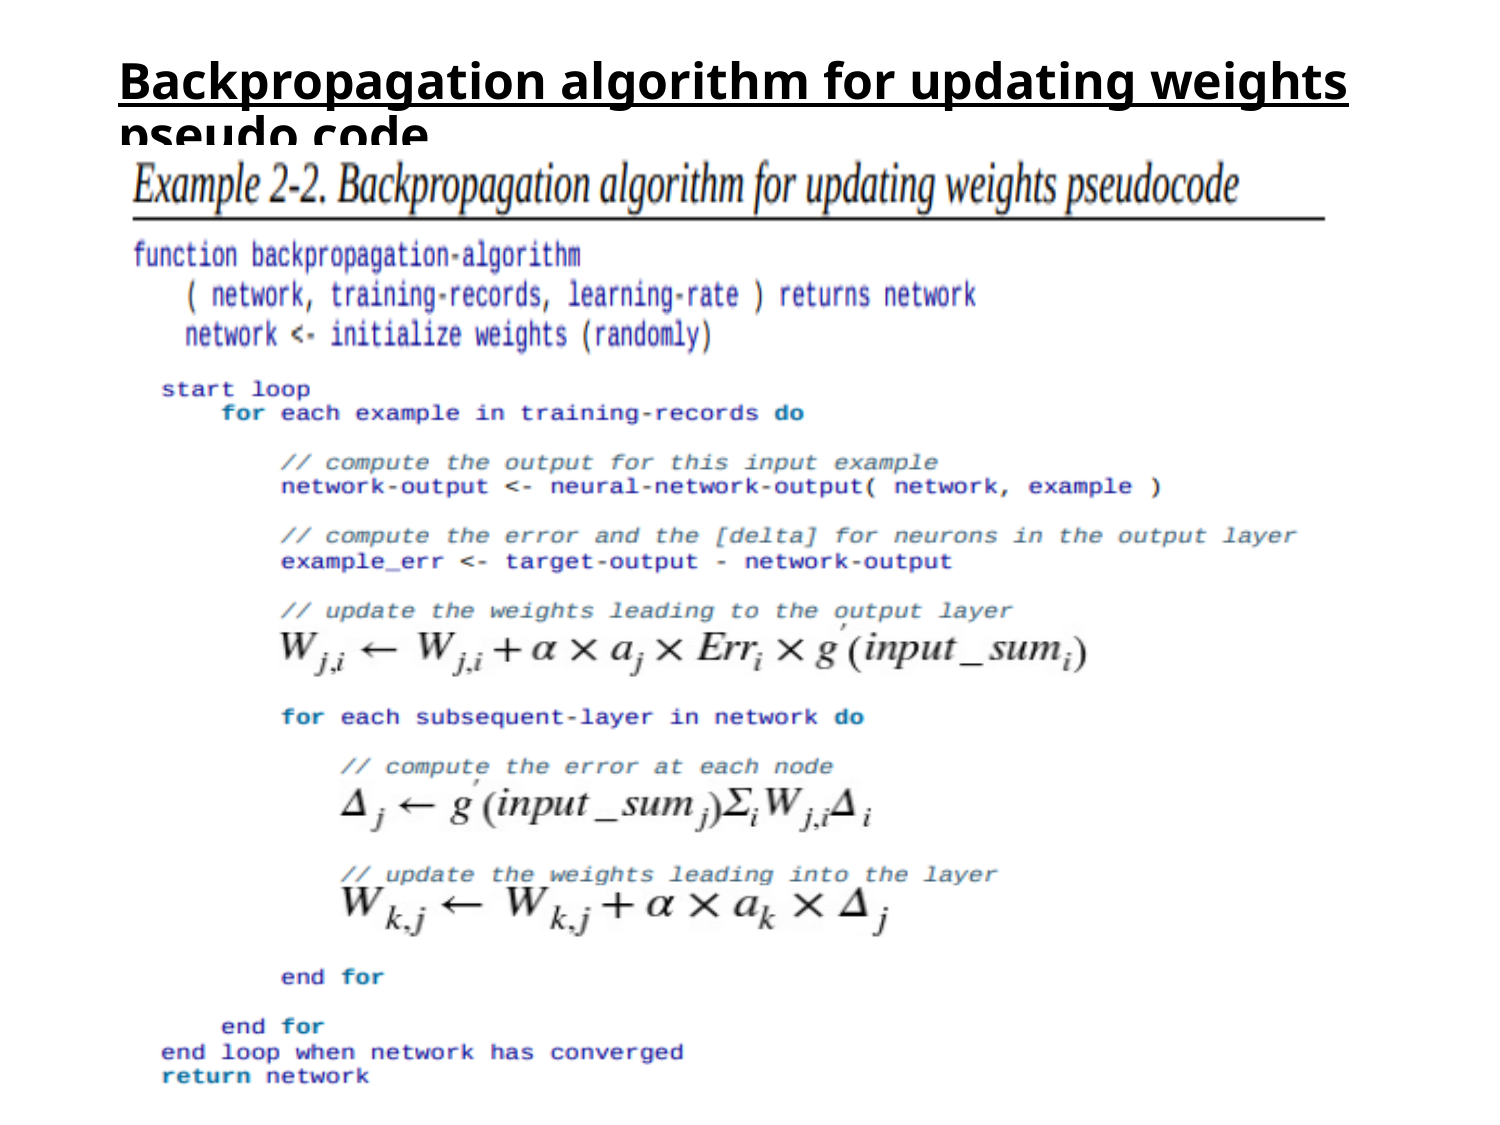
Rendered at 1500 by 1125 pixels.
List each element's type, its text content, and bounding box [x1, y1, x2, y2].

title Backpropagation algorithm for updating weights pseudo code [103, 59, 1397, 161]
picture [115, 369, 1335, 1098]
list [116, 145, 1335, 369]
